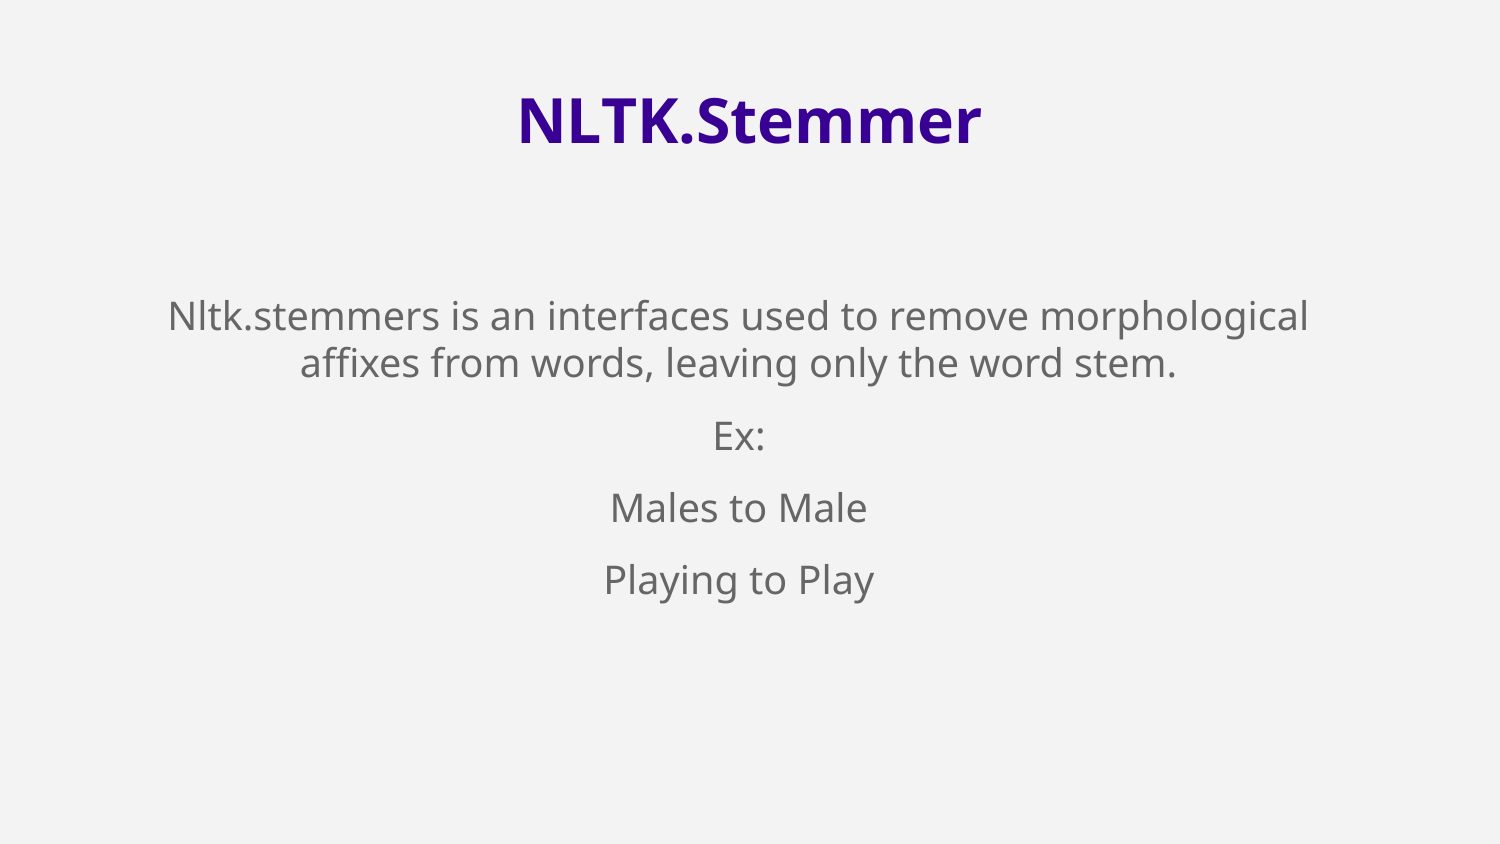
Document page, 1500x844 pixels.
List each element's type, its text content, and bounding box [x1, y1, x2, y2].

list Nltk.stemmers is an interfaces used to remove morphological affixes from words, leaving only the word stem. Ex: Males to Male Playing to Play [106, 275, 1372, 604]
title NLTK.Stemmer [116, 83, 1383, 172]
